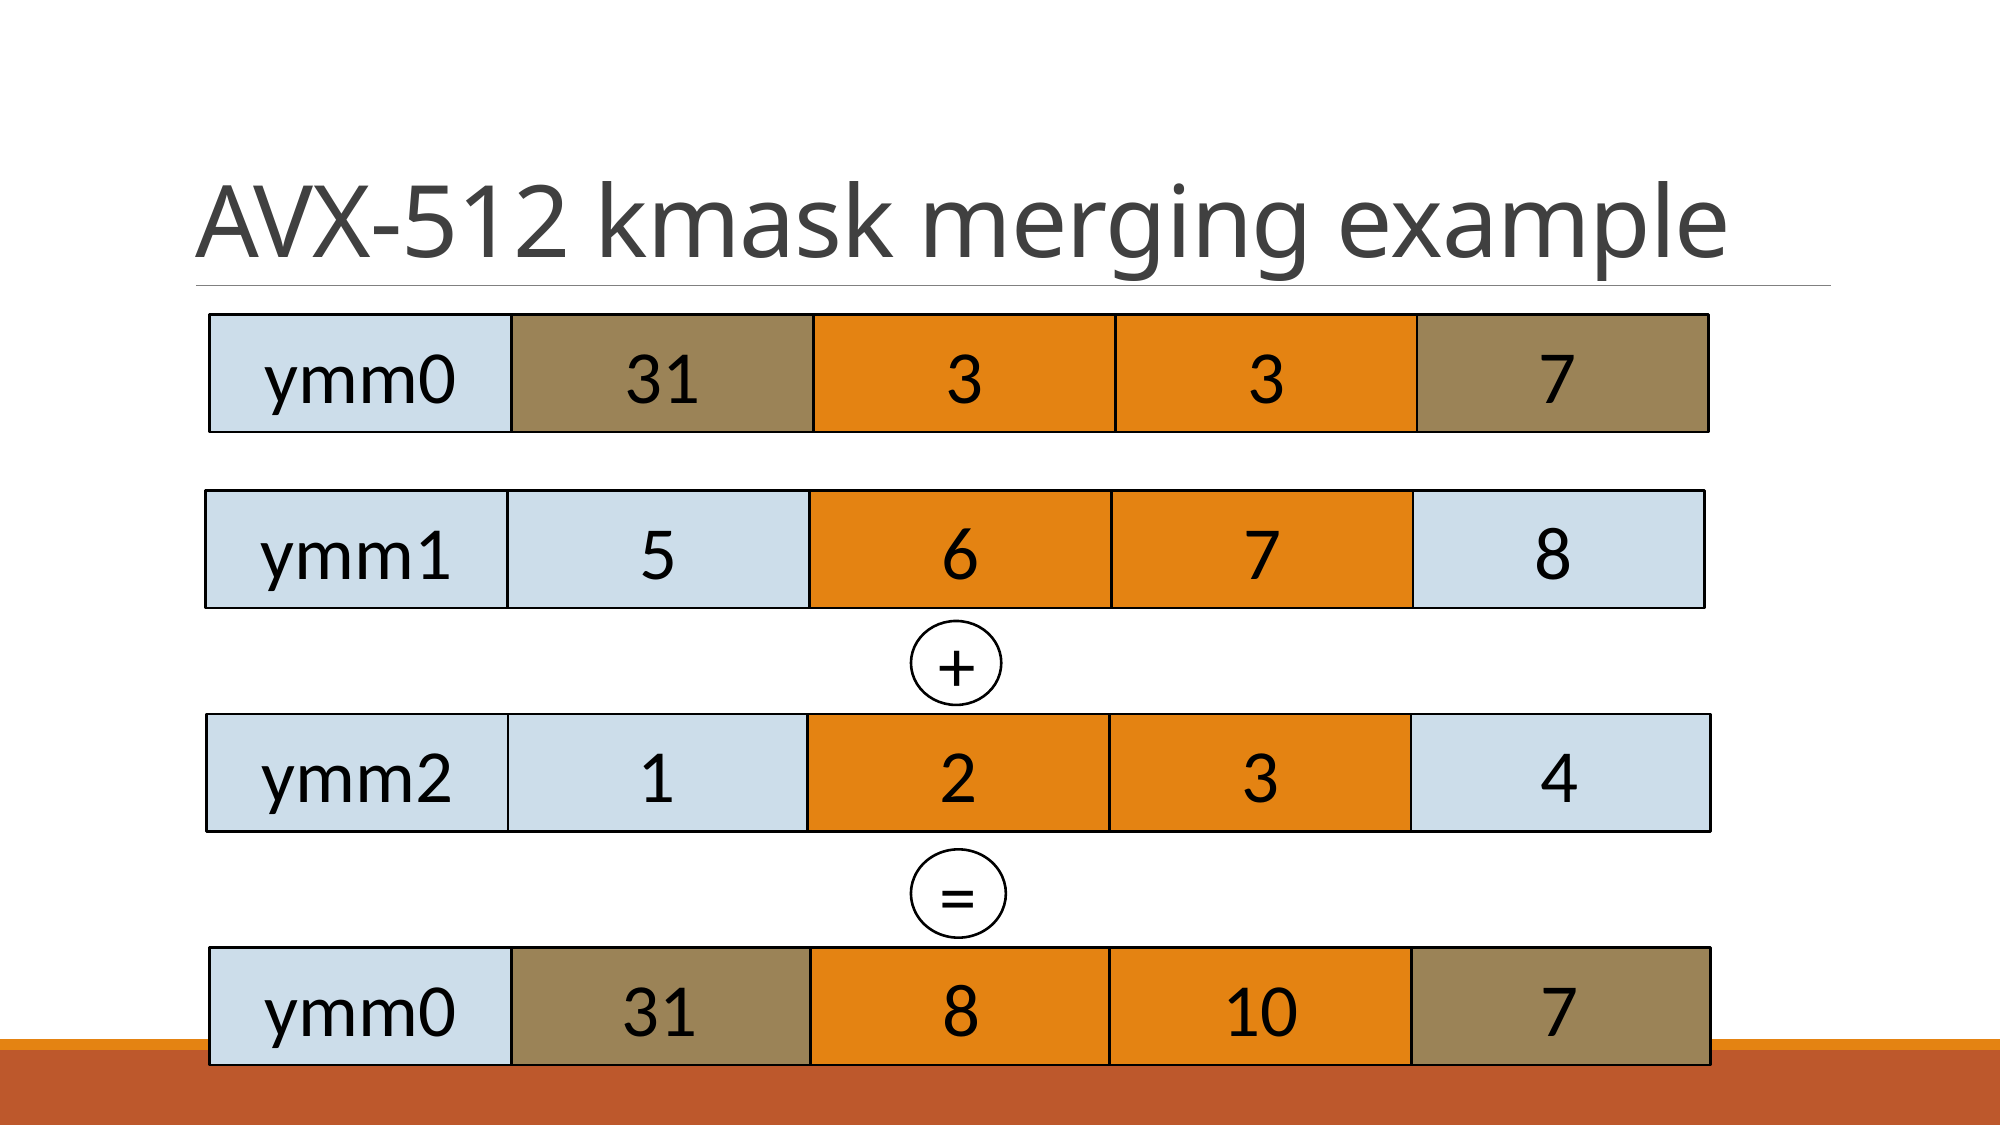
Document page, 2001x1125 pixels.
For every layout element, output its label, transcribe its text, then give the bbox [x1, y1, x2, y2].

title AVX-512 kmask merging example [180, 47, 1830, 285]
text_box 7 [1110, 489, 1414, 609]
text_box + [909, 619, 1003, 707]
text_box 5 [509, 489, 808, 609]
text_box 3 [812, 313, 1114, 433]
text_box 4 [1412, 713, 1712, 833]
text_box 7 [1418, 313, 1710, 433]
text_box 8 [809, 946, 1108, 1066]
text_box = [909, 848, 1008, 939]
text_box ymm1 [204, 489, 509, 609]
text_box 7 [1413, 946, 1712, 1066]
text_box 31 [513, 946, 809, 1066]
text_box 31 [513, 313, 812, 433]
text_box 10 [1108, 946, 1413, 1066]
text_box ymm0 [208, 313, 513, 433]
text_box 3 [1108, 713, 1412, 833]
text_box 8 [1414, 489, 1706, 609]
text_box 3 [1114, 313, 1418, 433]
text_box 2 [806, 713, 1108, 833]
text_box ymm2 [205, 713, 509, 833]
text_box 6 [808, 489, 1110, 609]
text_box ymm0 [208, 946, 513, 1066]
text_box 1 [509, 713, 806, 833]
